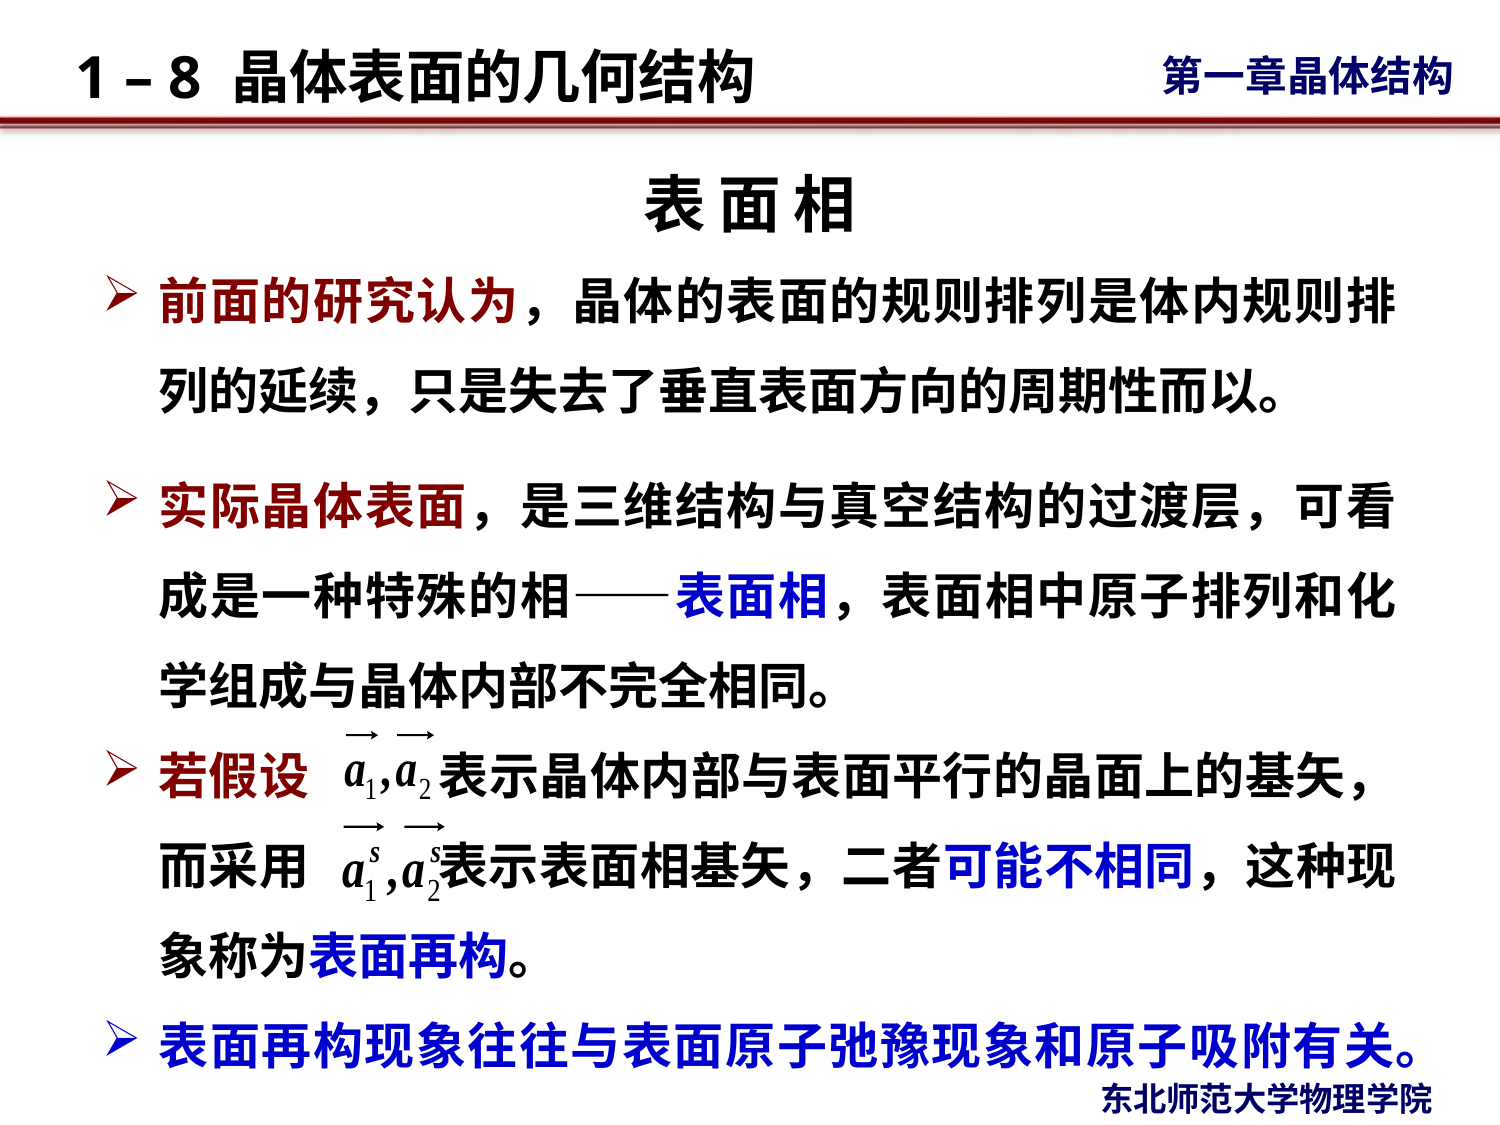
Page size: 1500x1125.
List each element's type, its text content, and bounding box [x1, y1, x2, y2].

title 表面相 [75, 136, 1425, 249]
picture [0, 0, 1500, 1125]
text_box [87, 231, 1412, 1096]
